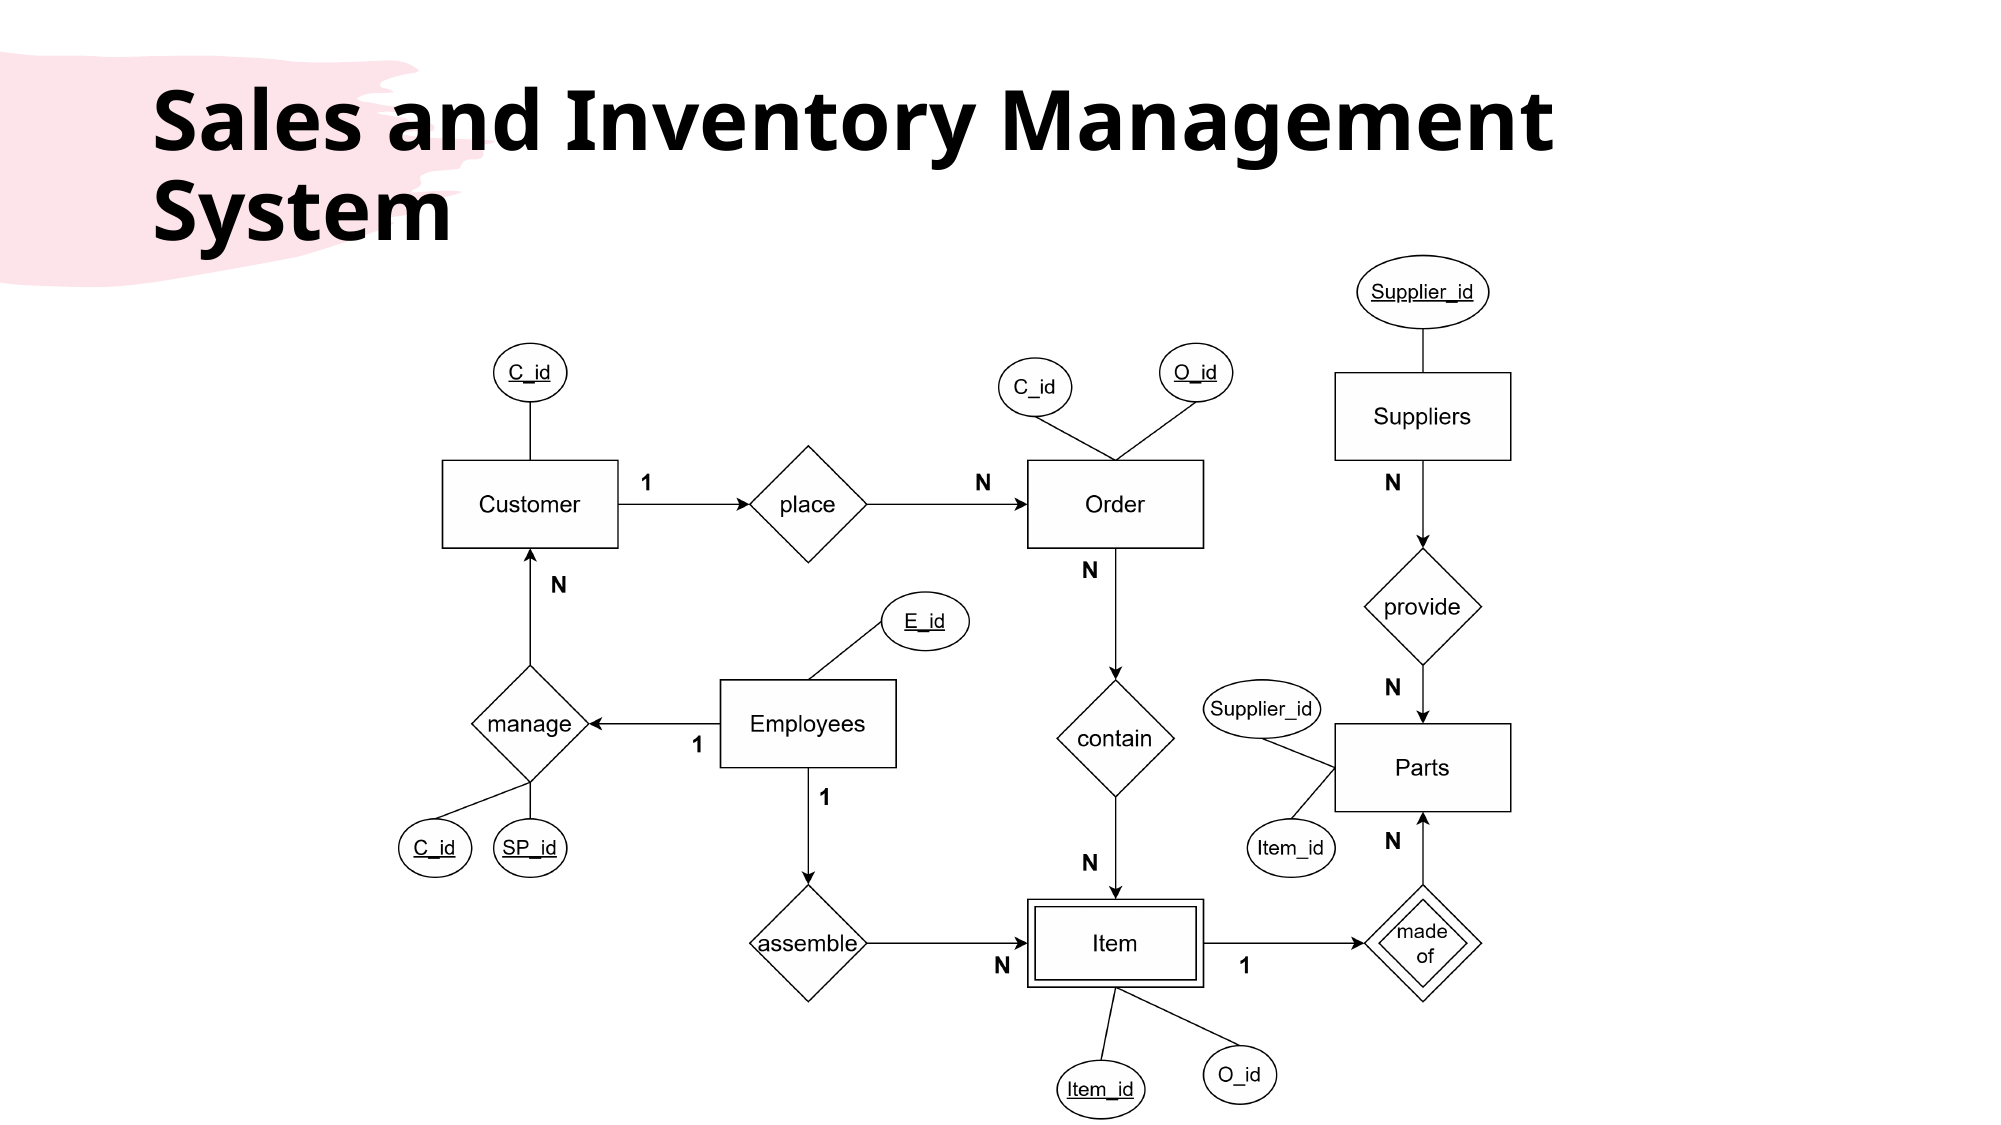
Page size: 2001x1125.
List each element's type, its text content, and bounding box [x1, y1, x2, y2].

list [383, 240, 1526, 1125]
title Sales and Inventory Management System [137, 59, 1863, 278]
